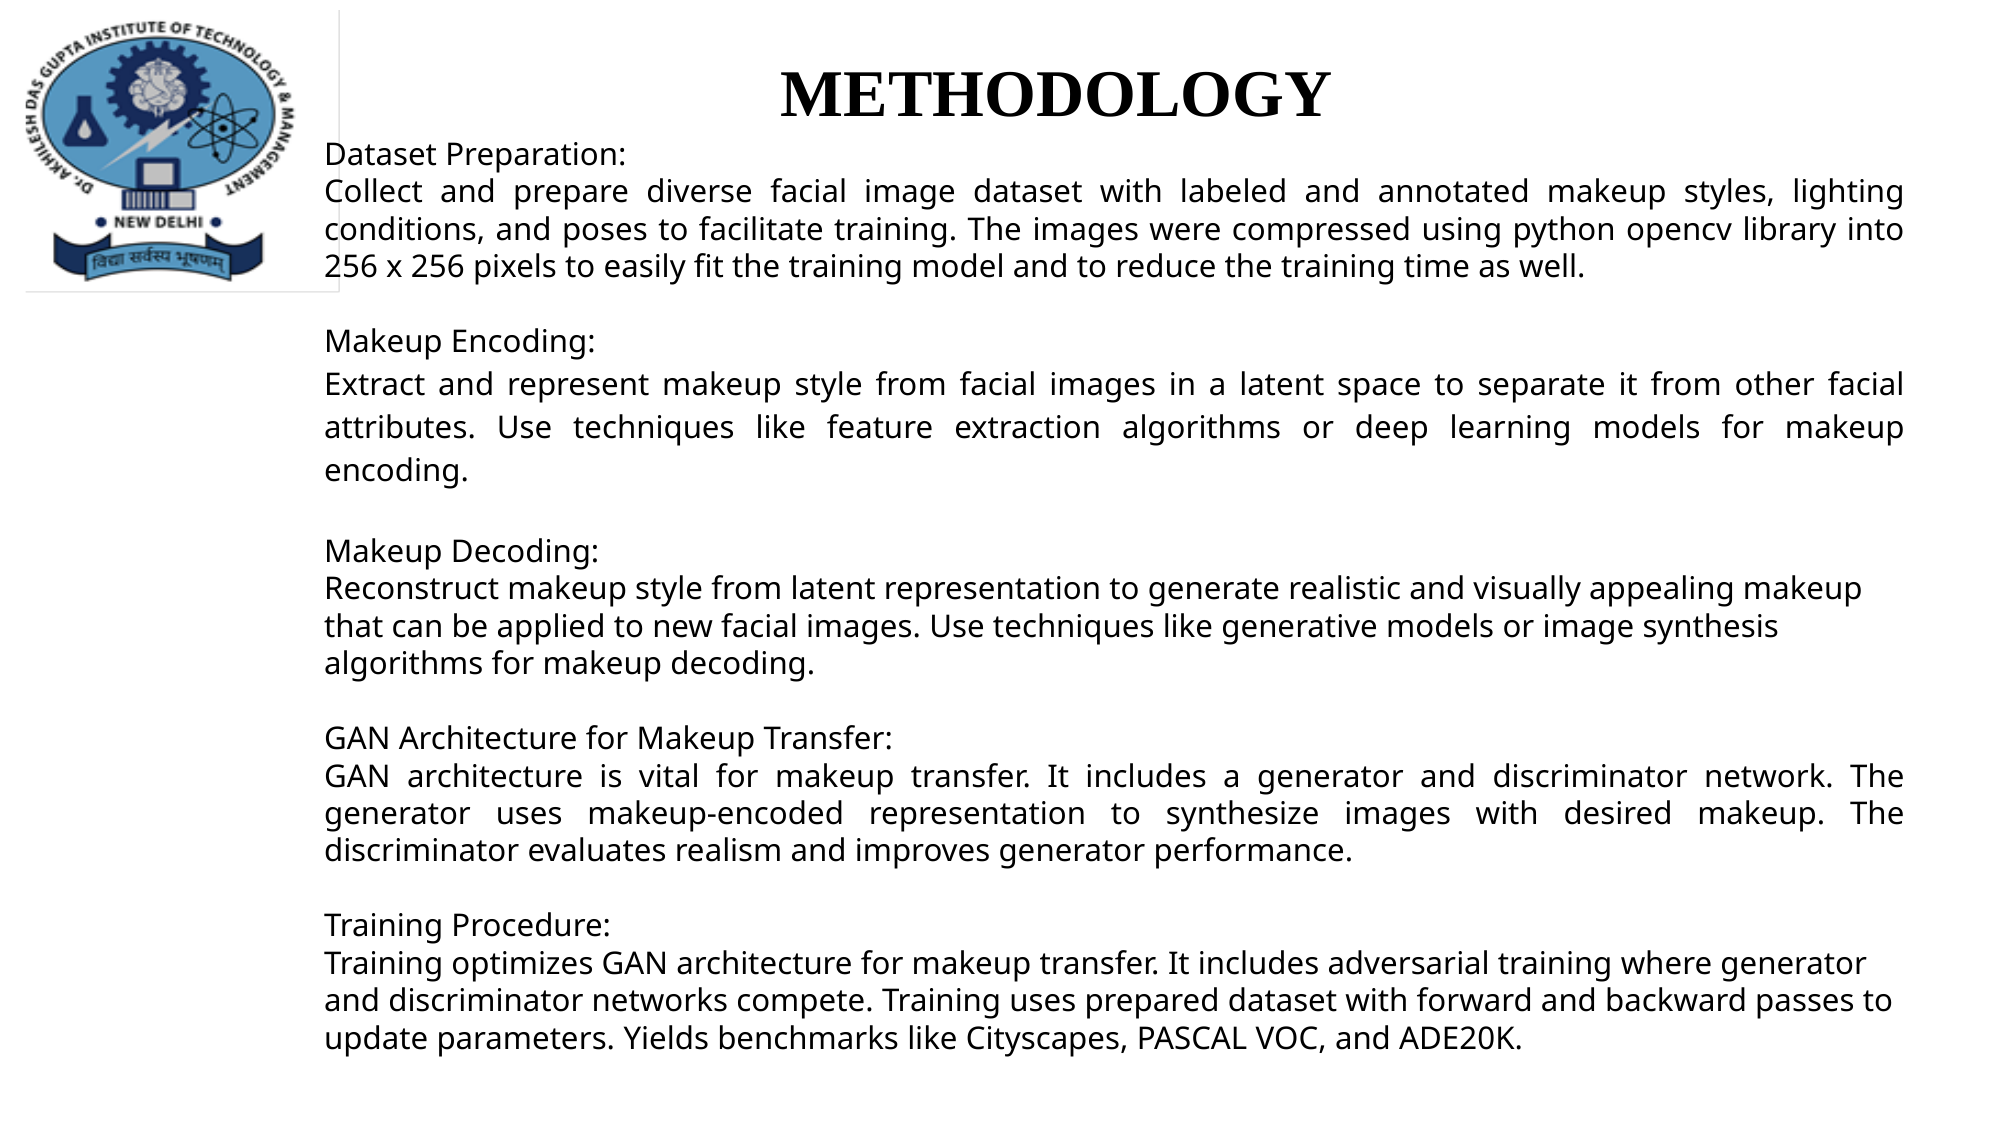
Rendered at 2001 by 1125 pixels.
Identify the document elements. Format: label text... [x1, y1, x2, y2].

text_box METHODOLOGY [625, 41, 1489, 126]
picture [25, 10, 386, 294]
text_box Dataset Preparation: Collect and prepare diverse facial image dataset with labeled and annotated makeup styles, lighting conditions, and poses to facilitate training. The images were compressed using python opencv library into 256 x 256 pixels to easily fit the training model and to reduce the training time as well. Makeup Encoding: Extract and represent makeup style from facial images in a latent space to separate it from other facial attributes. Use techniques like feature extraction algorithms or deep learning models for makeup encoding. Makeup Decoding: Reconstruct makeup style from latent representation to generate realistic and visually appealing makeup that can be applied to new facial images. Use techniques like generative models or image synthesis algorithms for makeup decoding. GAN Architecture for Makeup Transfer: GAN architecture is vital for makeup transfer. It includes a generator and discriminator network. The generator uses makeup-encoded representation to synthesize images with desired makeup. The discriminator evaluates realism and improves generator performance. Training Procedure: Training optimizes GAN architecture for makeup transfer. It includes adversarial training where generator and discriminator networks compete. Training uses prepared dataset with forward and backward passes to update parameters. Yields benchmarks like Cityscapes, PASCAL VOC, and ADE20K. [309, 126, 1922, 1063]
